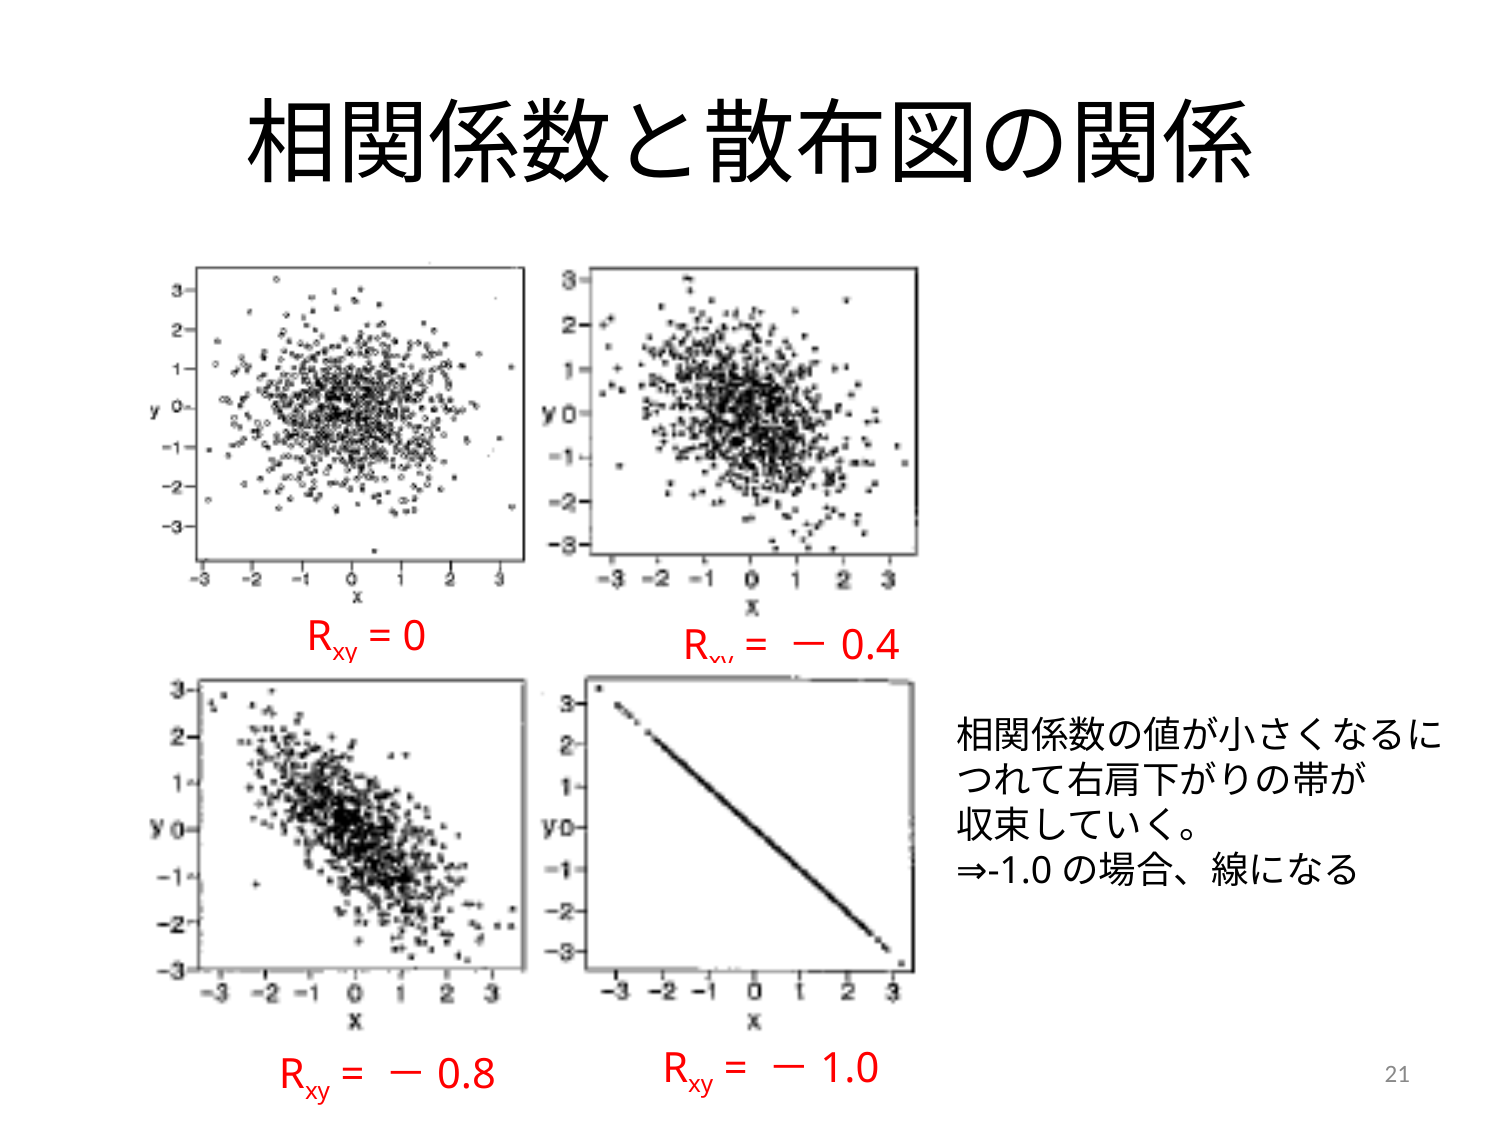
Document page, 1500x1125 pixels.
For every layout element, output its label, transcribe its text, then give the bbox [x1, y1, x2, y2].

picture [537, 248, 937, 624]
text_box Rxy = －1.0 [647, 1047, 895, 1106]
text_box 相関係数の値が小さくなるに つれて右肩下がりの帯が 収束していく。 ⇒-1.0の場合、線になる [941, 704, 1459, 899]
slide_number 21 [1074, 1042, 1425, 1103]
text_box Rxy = 0 [291, 622, 442, 662]
title 相関係数と散布図の関係 [75, 45, 1425, 233]
picture [147, 663, 937, 1038]
text_box Rxy = －0.4 [667, 632, 915, 662]
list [123, 239, 562, 614]
text_box Rxy = －0.8 [264, 1047, 512, 1112]
